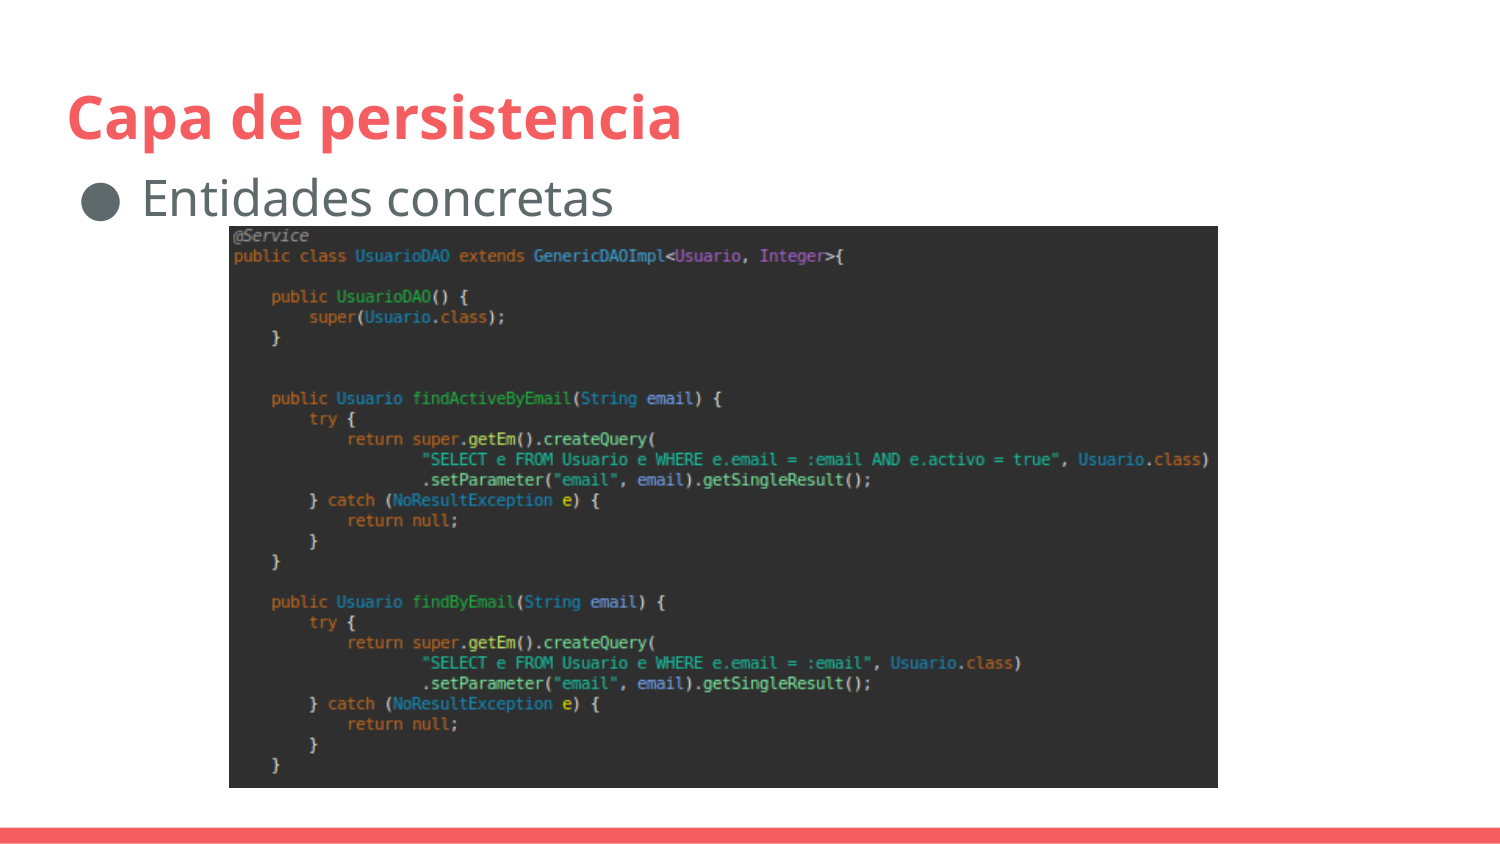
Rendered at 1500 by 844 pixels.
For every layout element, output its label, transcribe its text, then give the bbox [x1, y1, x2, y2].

title Capa de persistencia [51, 64, 1449, 141]
picture [229, 226, 1218, 788]
list Entidades concretas [51, 141, 1449, 703]
